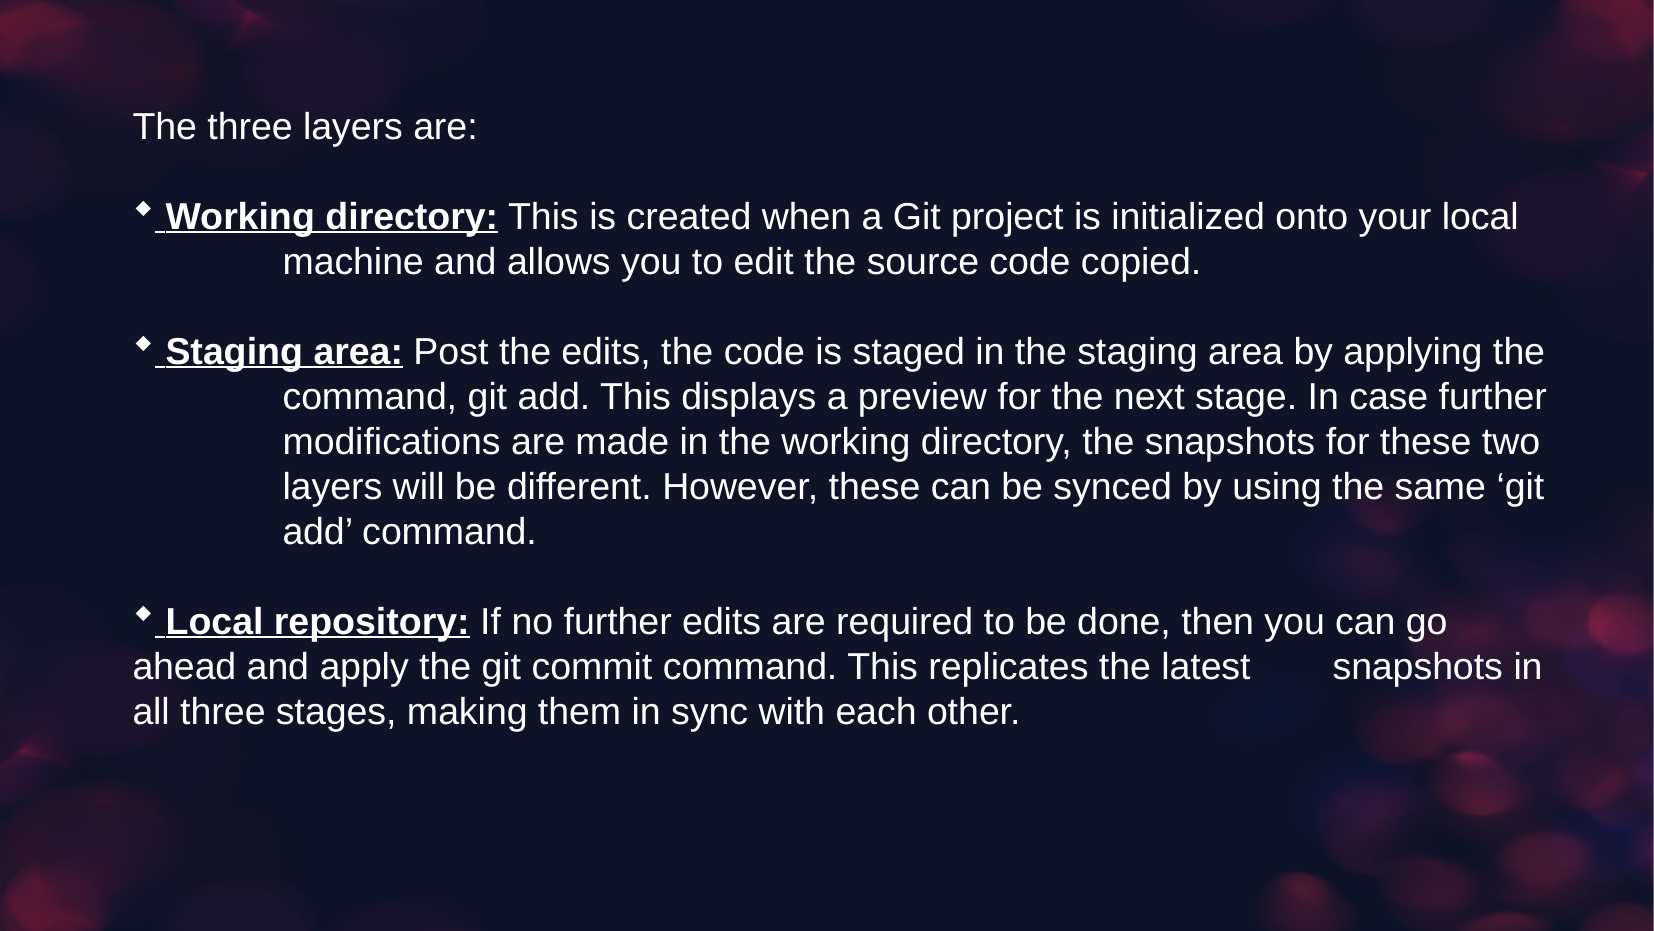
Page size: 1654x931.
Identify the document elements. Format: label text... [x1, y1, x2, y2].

picture [0, 0, 1654, 931]
text_box The three layers are: Working directory: This is created when a Git project is initialized onto your local machine and allows you to edit the source code copied. Staging area: Post the edits, the code is staged in the staging area by applying the command, git add. This displays a preview for the next stage. In case further modifications are made in the working directory, the snapshots for these two layers will be different. However, these can be synced by using the same ‘git add’ command. Local repository: If no further edits are required to be done, then you can go ahead and apply the git commit command. This replicates the latest snapshots in all three stages, making them in sync with each other. [117, 94, 1566, 907]
